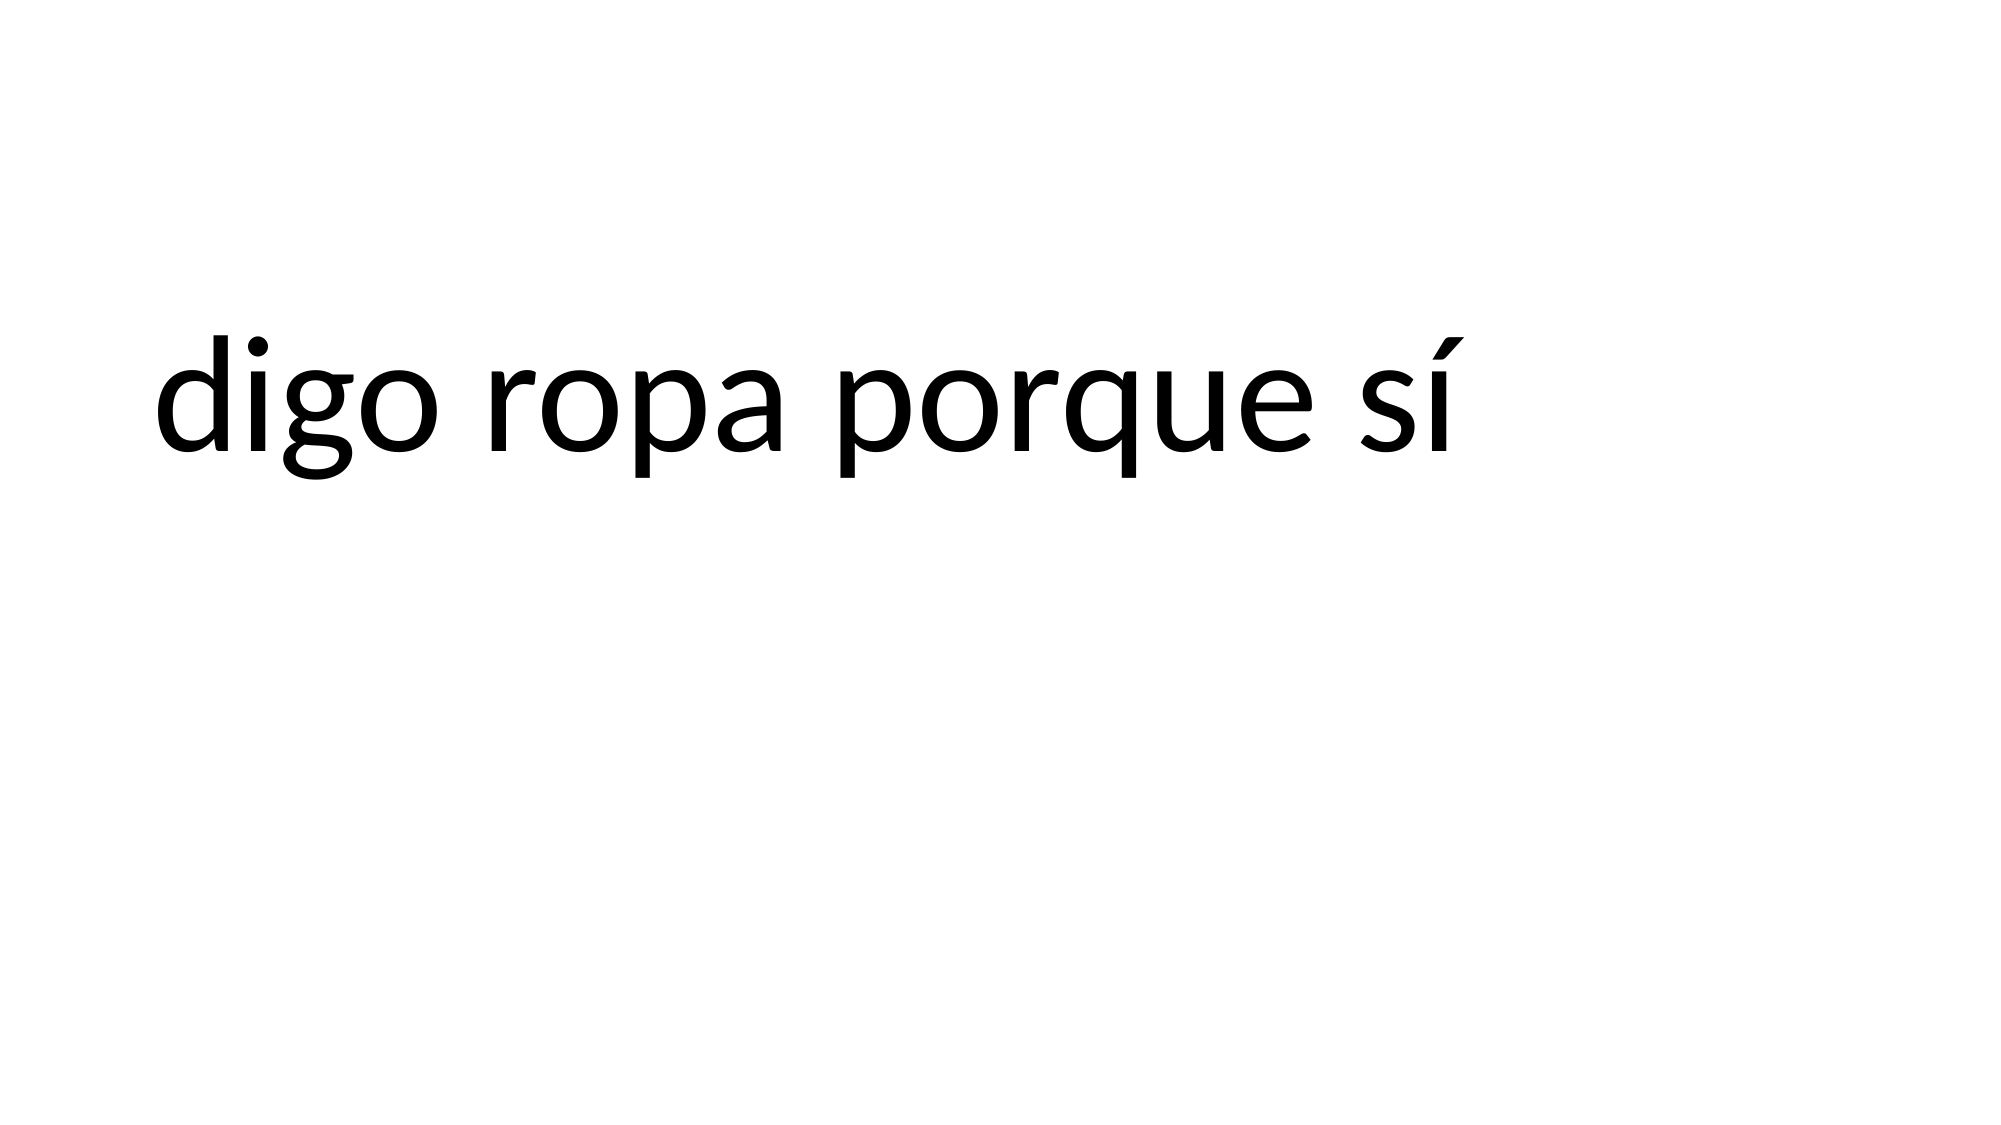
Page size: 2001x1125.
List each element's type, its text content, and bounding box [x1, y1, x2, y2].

list digo ropa porque sí [137, 299, 1863, 1014]
